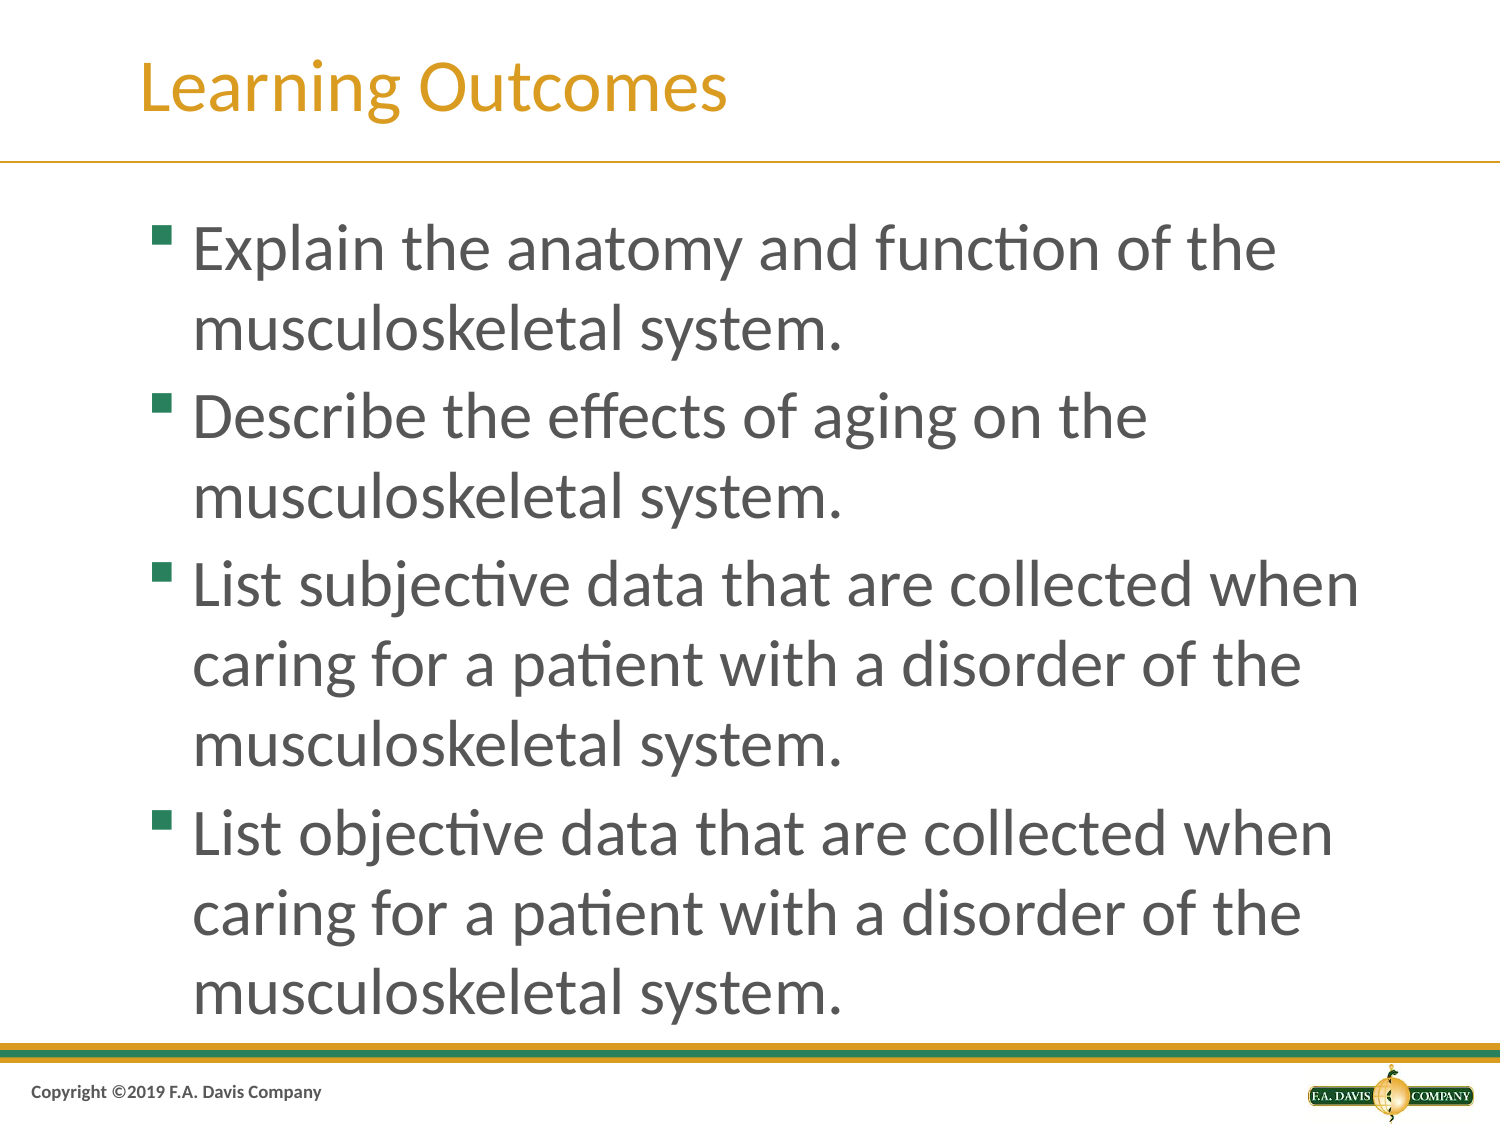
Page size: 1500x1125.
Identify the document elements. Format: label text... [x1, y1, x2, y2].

picture [0, 1058, 75, 1063]
picture [1308, 1064, 1474, 1124]
title Learning Outcomes [124, 38, 1475, 136]
list Explain the anatomy and function of the musculoskeletal system. Describe the effects of aging on the musculoskeletal system. List subjective data that are collected when caring for a patient with a disorder of the musculoskeletal system. List objective data that are collected when caring for a patient with a disorder of the musculoskeletal system. [75, 196, 1475, 1063]
picture [1475, 1058, 1500, 1063]
picture [1475, 1043, 1500, 1050]
picture [0, 1043, 75, 1050]
